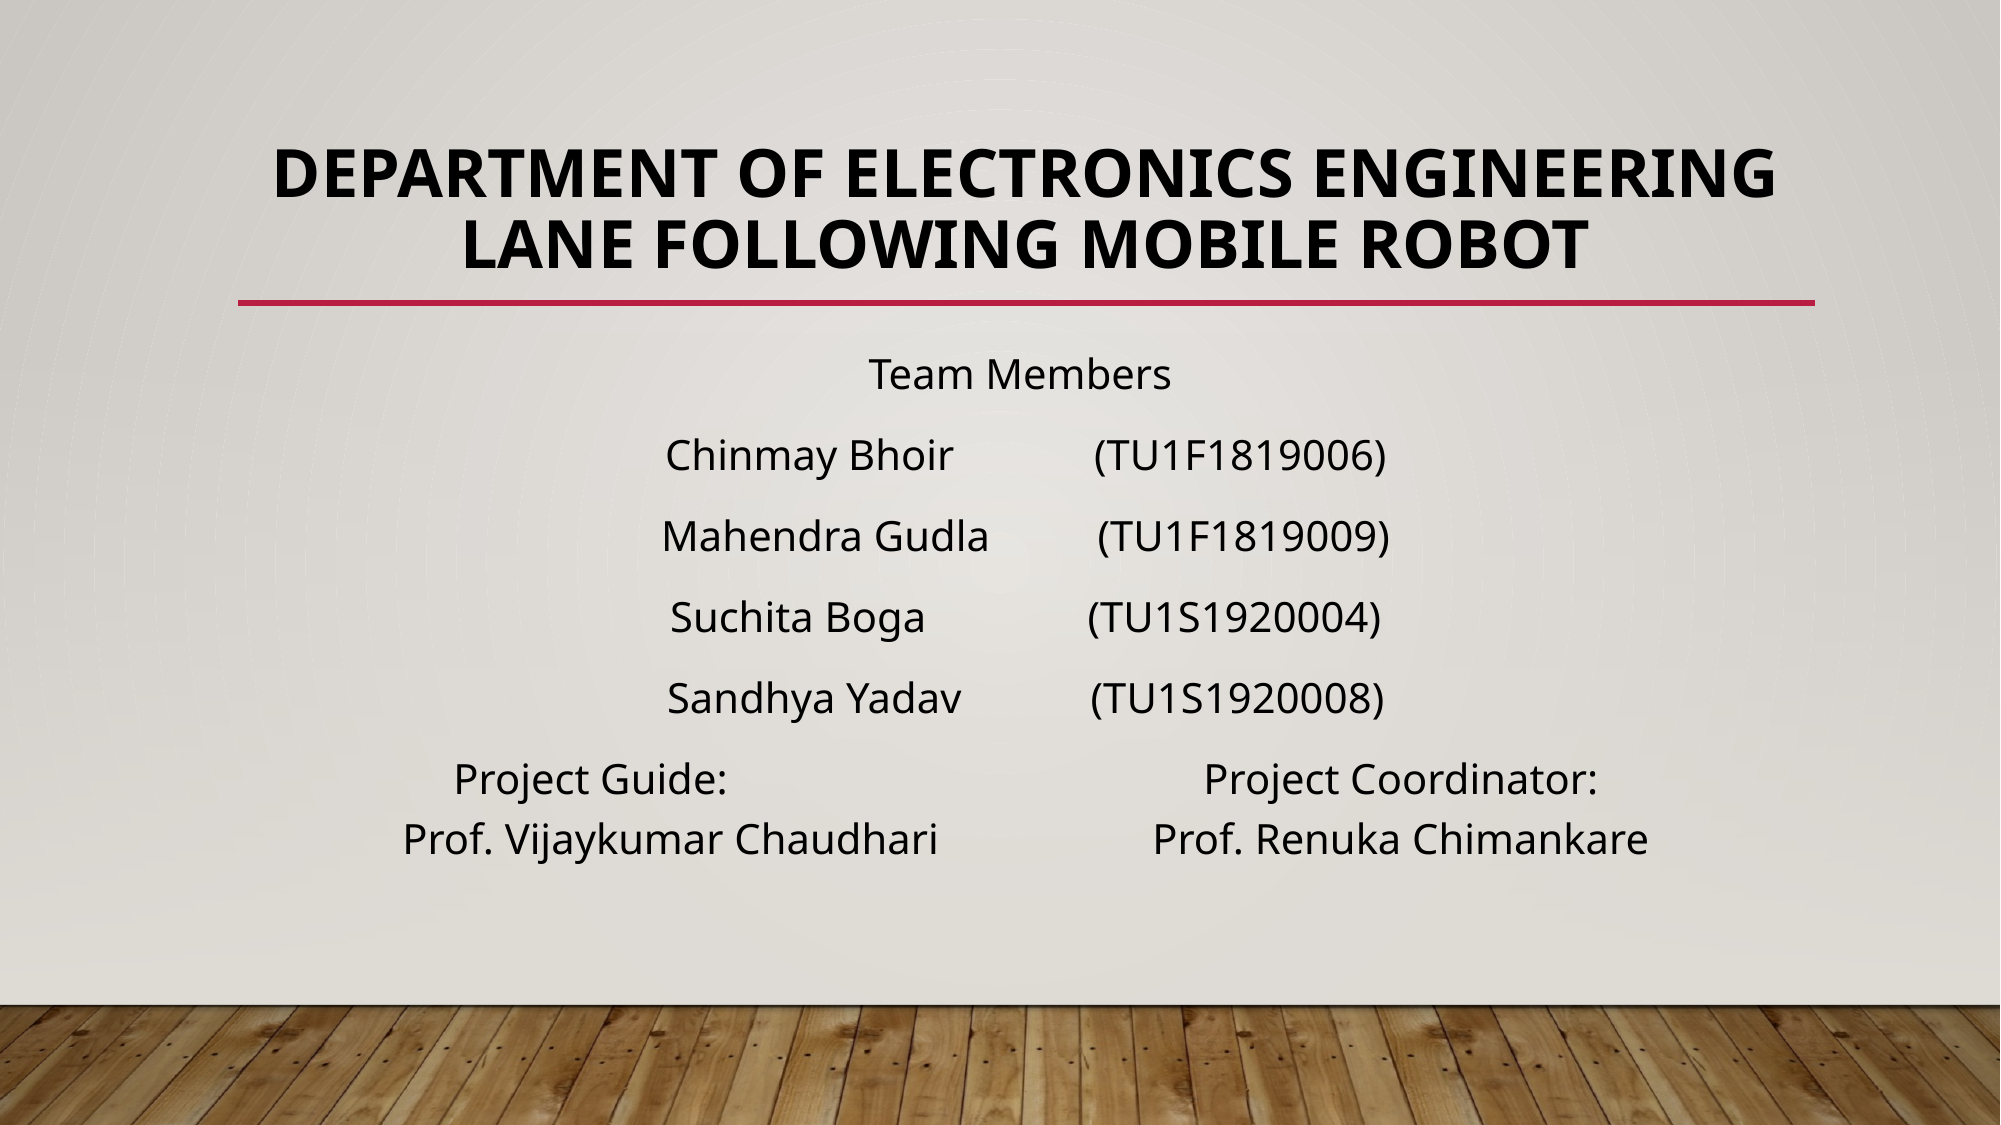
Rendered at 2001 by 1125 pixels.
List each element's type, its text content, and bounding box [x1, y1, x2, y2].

picture [0, 1005, 2000, 1125]
list Team Members Chinmay Bhoir (TU1F1819006) Mahendra Gudla (TU1F1819009) Suchita Boga (TU1S1920004) Sandhya Yadav (TU1S1920008) Project Guide: Project Coordinator: Prof. Vijaykumar Chaudhari Prof. Renuka Chimankare [238, 330, 1814, 897]
title Department of Electronics Engineering Lane Following Mobile Robot [238, 131, 1814, 305]
